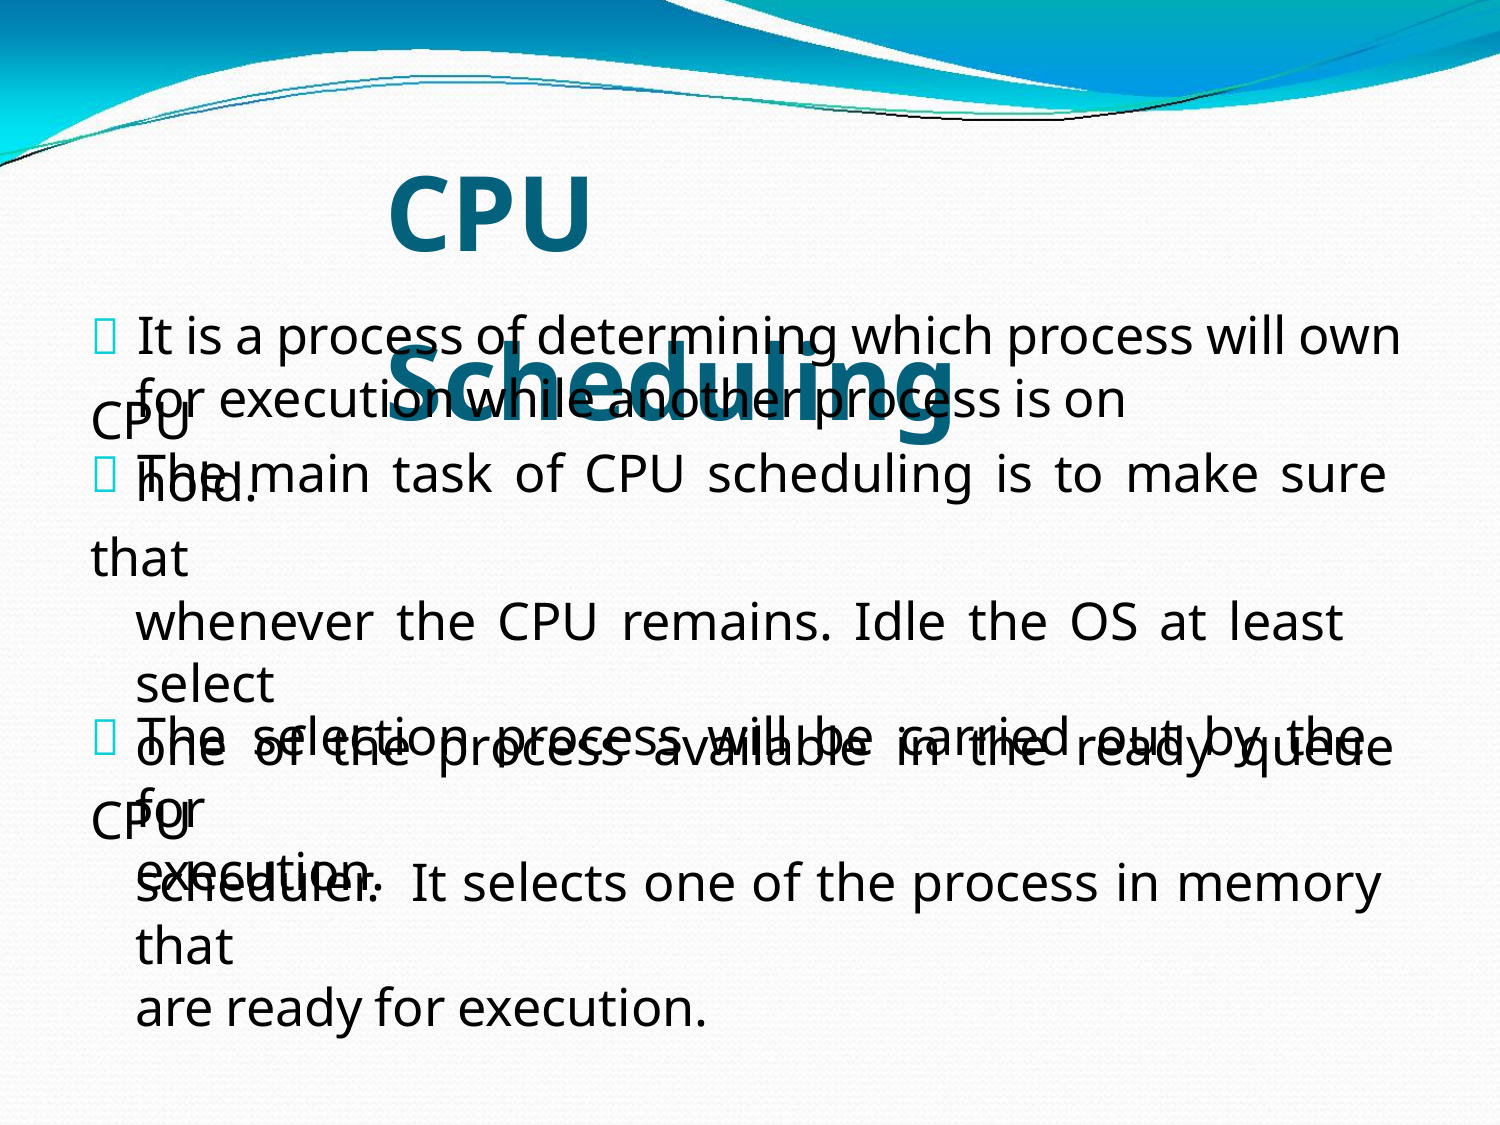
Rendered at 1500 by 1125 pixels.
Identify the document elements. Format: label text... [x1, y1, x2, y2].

text_box [0, 0, 1500, 1125]
text_box  It is a process of determining which process will own CPU [90, 280, 1436, 418]
text_box for execution while another process is on hold. [135, 343, 1197, 418]
text_box  The main task of CPU scheduling is to make sure that whenever the CPU remains. Idle the OS at least select one of the process available in the ready queue for execution. [90, 418, 1436, 681]
text_box  The selection process will be carried out by the CPU scheduler. It selects one of the process in memory that are ready for execution. [90, 681, 1436, 1038]
text_box CPU Scheduling [385, 103, 1140, 280]
